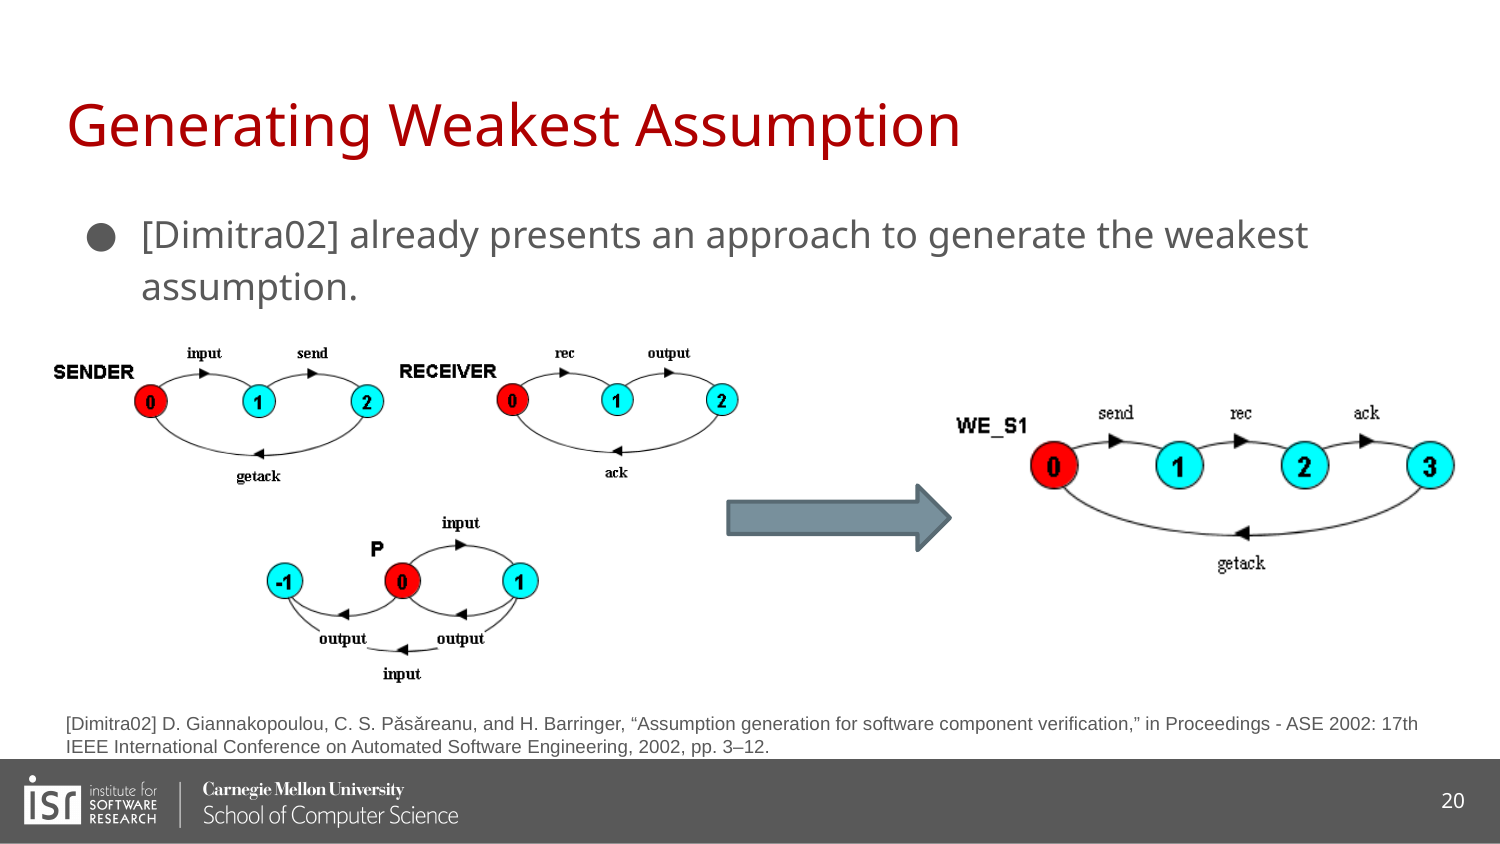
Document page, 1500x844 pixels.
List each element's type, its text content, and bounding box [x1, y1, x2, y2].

picture [50, 343, 750, 491]
picture [949, 398, 1463, 583]
list [Dimitra02] already presents an approach to generate the weakest assumption. [51, 189, 1449, 641]
slide_number 20 [1389, 769, 1480, 834]
text_box [726, 483, 944, 553]
picture [24, 775, 458, 828]
text_box [Dimitra02] D. Giannakopoulou, C. S. Pǎsǎreanu, and H. Barringer, “Assumption generation for software component verification,” in Proceedings - ASE 2002: 17th IEEE International Conference on Automated Software Engineering, 2002, pp. 3–12. [51, 704, 1449, 765]
picture [261, 513, 546, 691]
title Generating Weakest Assumption [51, 72, 1449, 167]
